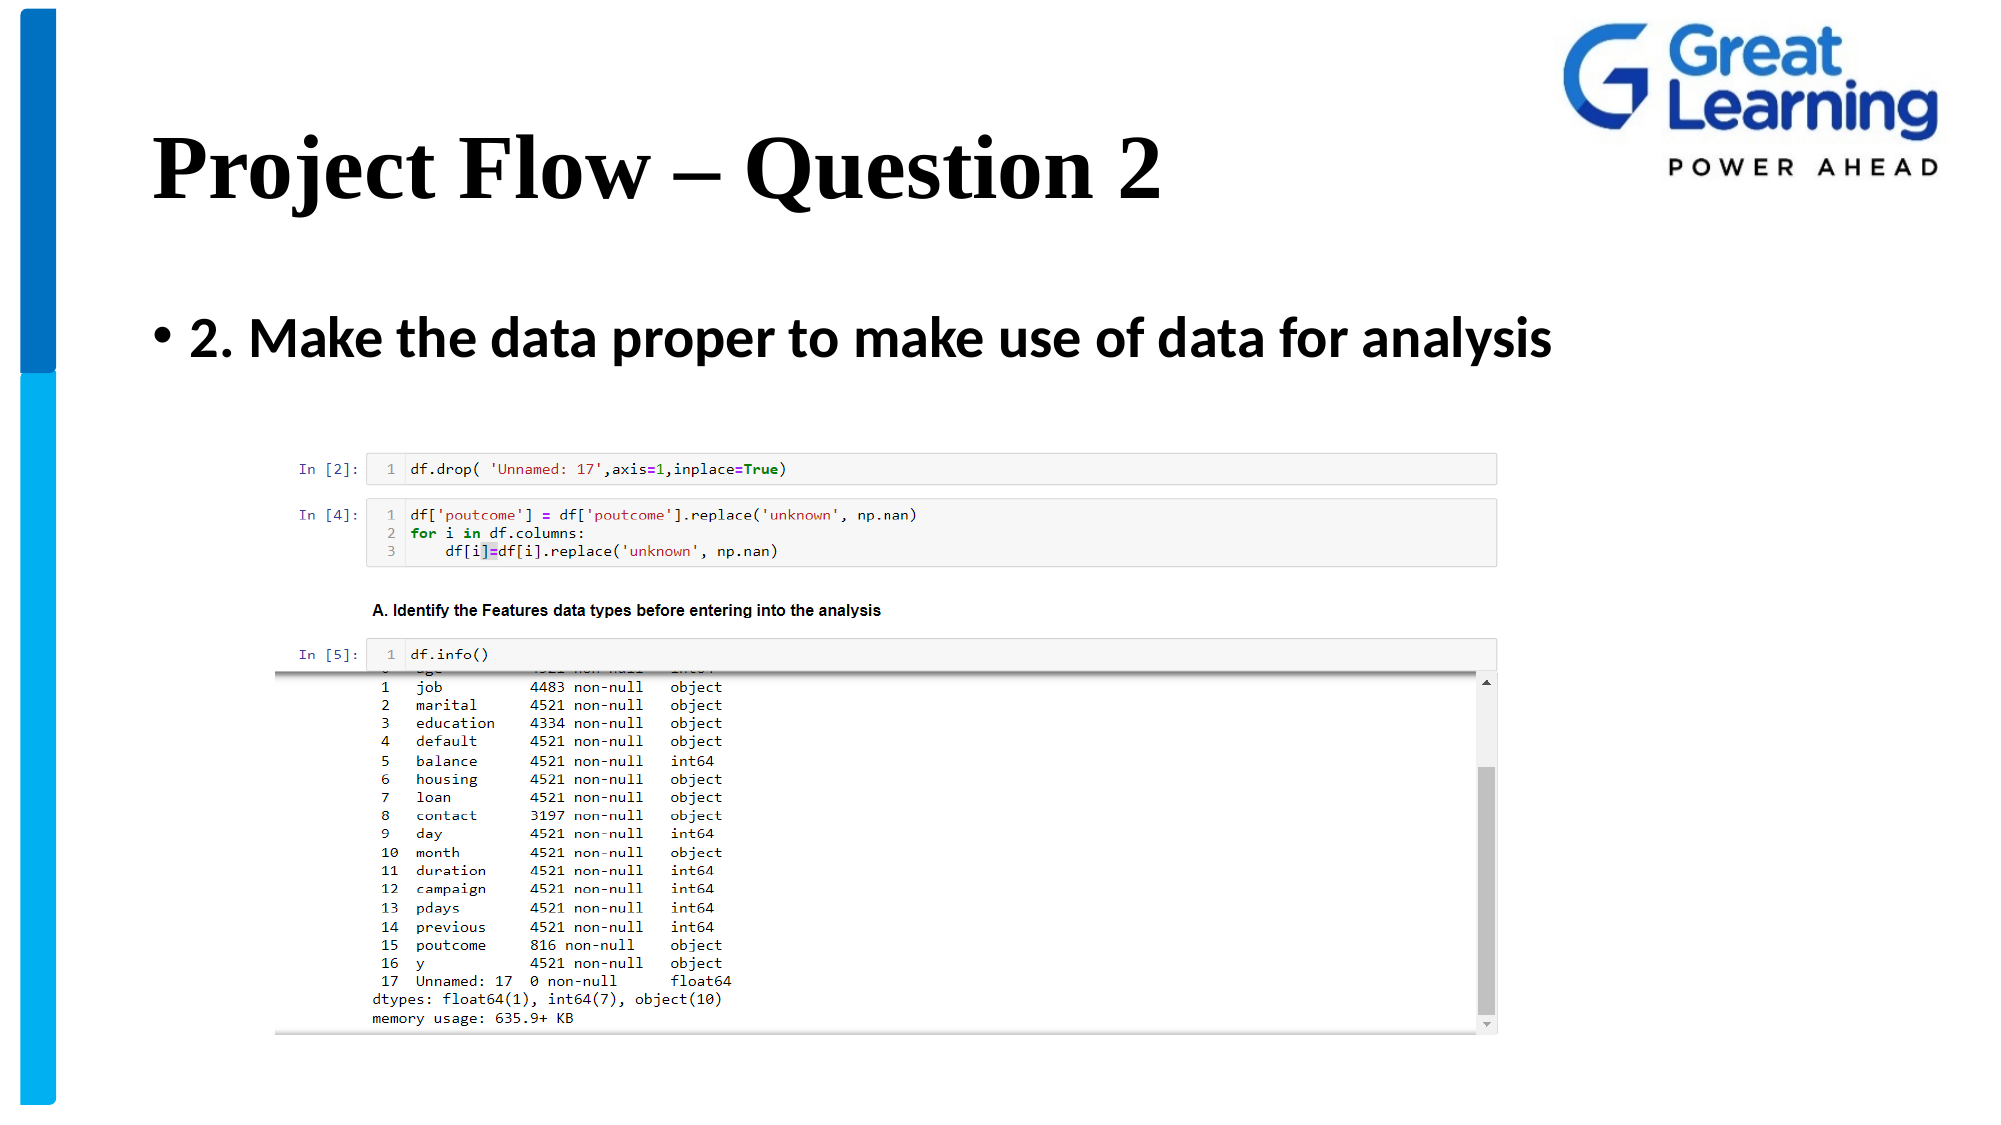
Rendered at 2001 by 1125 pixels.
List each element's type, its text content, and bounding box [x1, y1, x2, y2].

picture [1537, 1, 1967, 193]
text_box [20, 371, 57, 1105]
picture [275, 441, 1503, 1050]
list 2. Make the data proper to make use of data for analysis [137, 299, 1863, 435]
title Project Flow – Question 2 [137, 59, 1863, 278]
text_box [20, 8, 57, 374]
